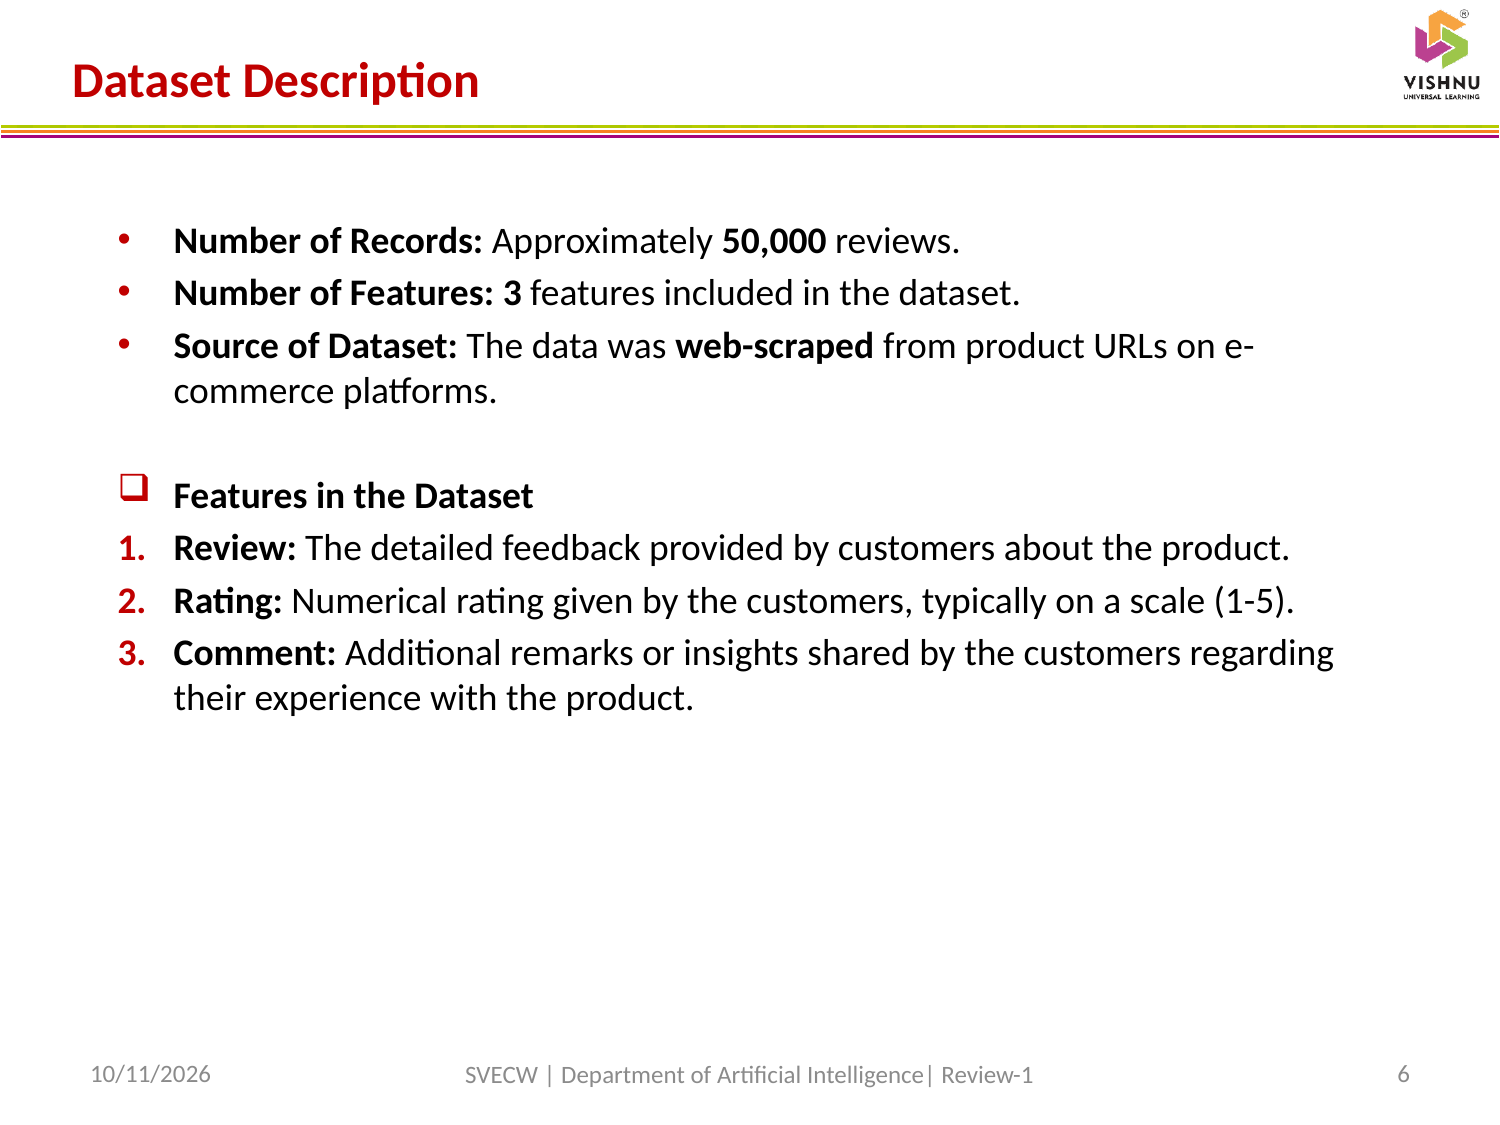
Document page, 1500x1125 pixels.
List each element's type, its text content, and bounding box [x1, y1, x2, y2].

list Number of Records: Approximately 50,000 reviews. Number of Features: 3 features included in the dataset. Source of Dataset: The data was web-scraped from product URLs on e-commerce platforms. Features in the Dataset Review: The detailed feedback provided by customers about the product. Rating: Numerical rating given by the customers, typically on a scale (1-5). Comment: Additional remarks or insights shared by the customers regarding their experience with the product. [102, 208, 1354, 1061]
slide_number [75, 1042, 254, 1103]
title Dataset Description [57, 37, 1357, 118]
footer SVECW | Department of Artificial Intelligence| Review-1 [389, 1043, 1111, 1104]
slide_number 6 [1281, 1042, 1425, 1103]
picture [1, 0, 1500, 151]
